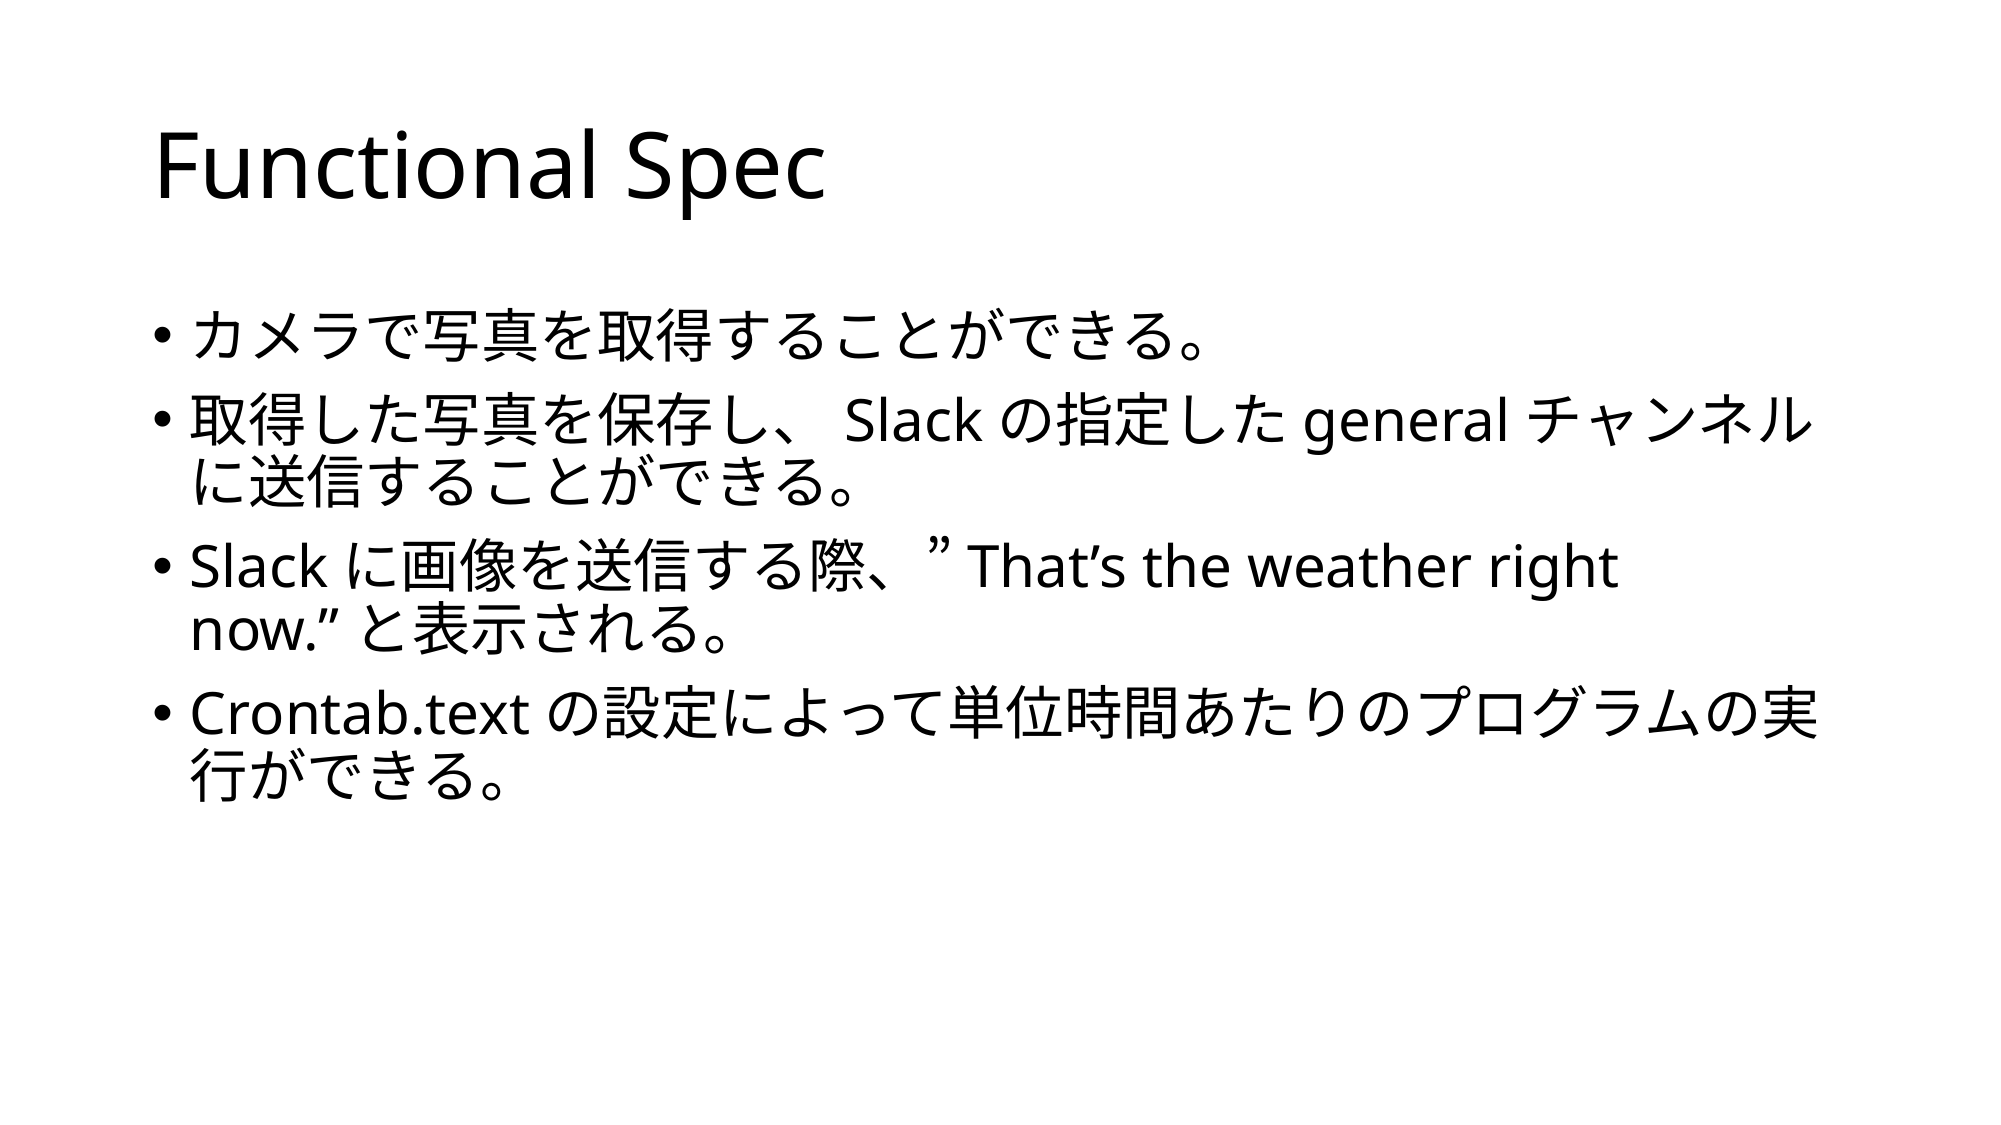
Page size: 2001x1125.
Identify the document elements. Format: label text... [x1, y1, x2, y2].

title Functional Spec [137, 59, 1863, 278]
list カメラで写真を取得することができる。 取得した写真を保存し、Slackの指定したgeneralチャンネルに送信することができる。 Slackに画像を送信する際、”That’s the weather right now.”と表示される。 Crontab.textの設定によって単位時間あたりのプログラムの実行ができる。 [137, 299, 1863, 1014]
